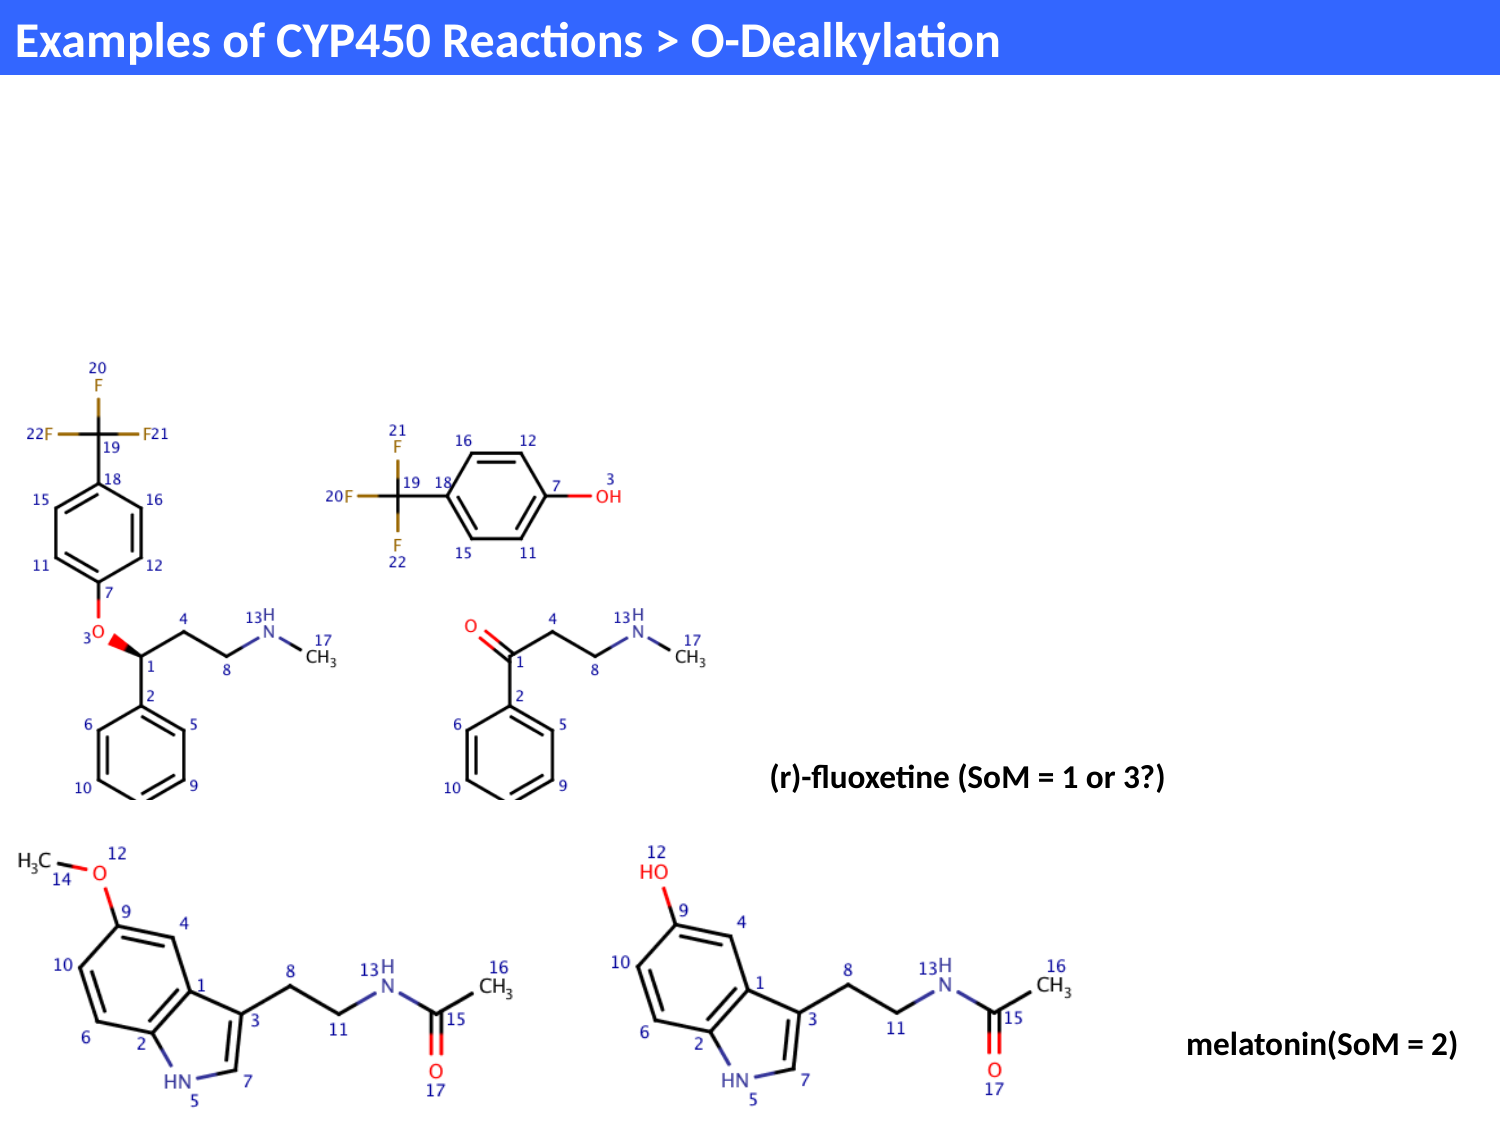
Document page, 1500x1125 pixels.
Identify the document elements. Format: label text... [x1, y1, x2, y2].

text_box (r)-fluoxetine (SoM = 1 or 3?) [750, 748, 1186, 803]
picture [0, 354, 1097, 1125]
text_box Examples of CYP450 Reactions > O-Dealkylation [0, 0, 1500, 75]
text_box melatonin(SoM = 2) [1154, 1014, 1491, 1069]
